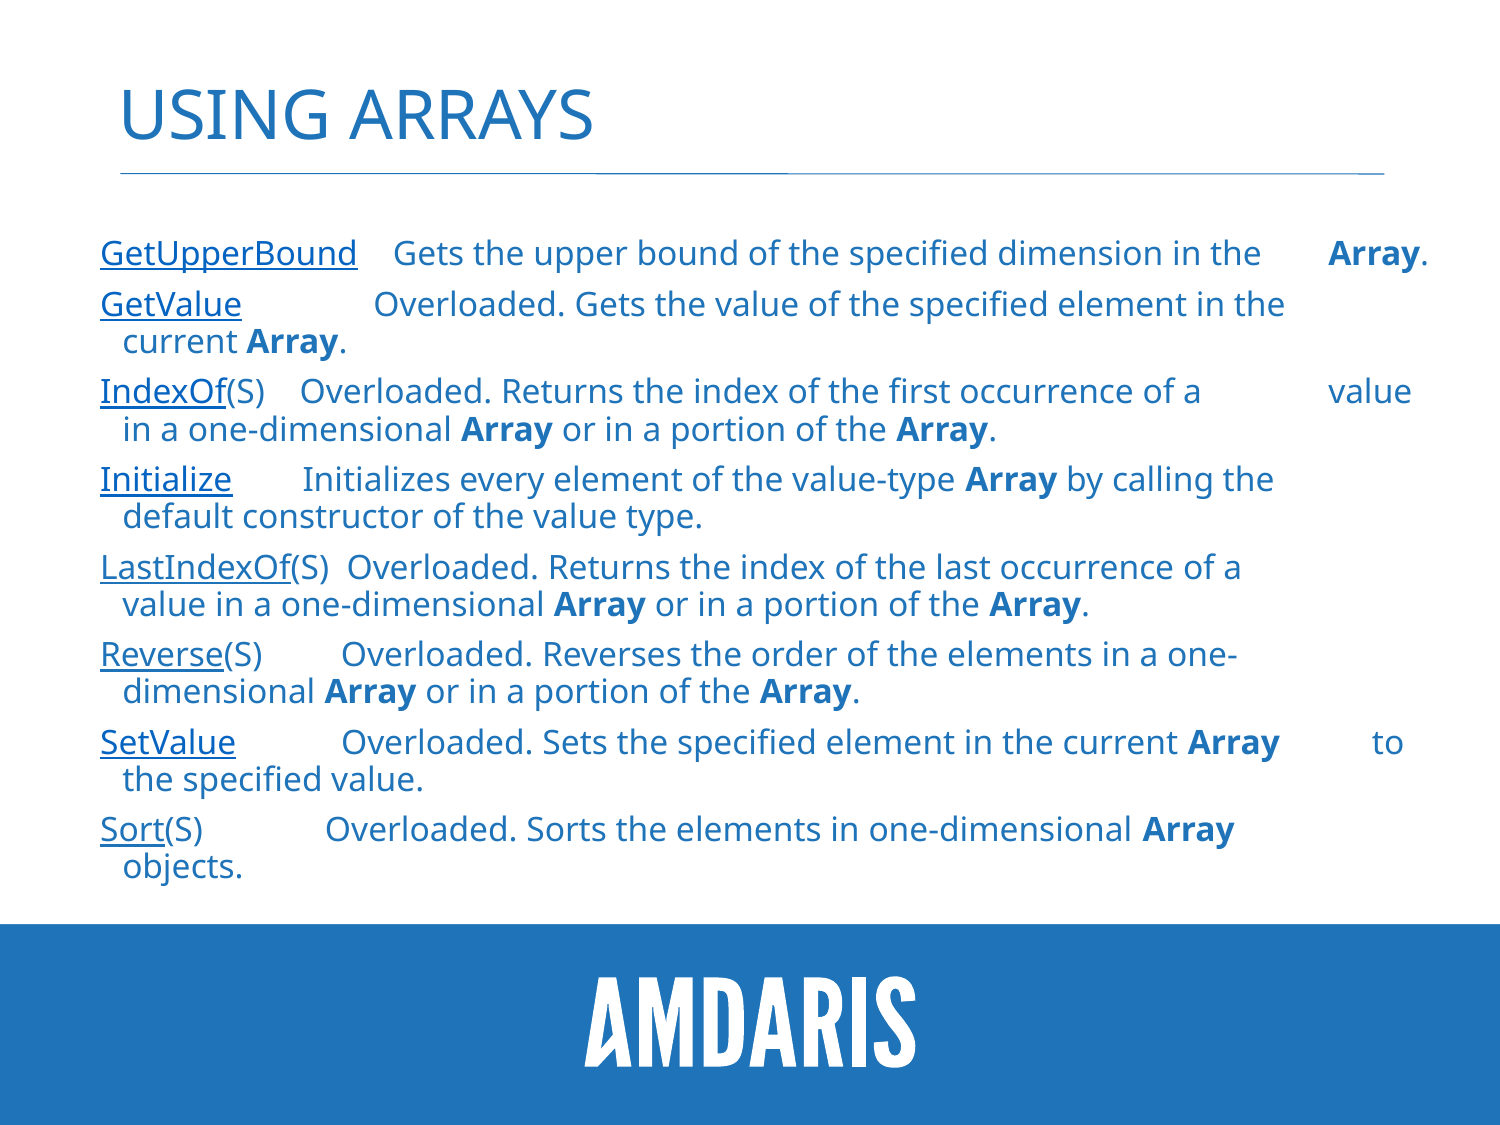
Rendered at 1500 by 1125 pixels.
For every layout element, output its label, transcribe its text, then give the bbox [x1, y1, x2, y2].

title Using arrays [103, 59, 1397, 174]
list GetUpperBound Gets the upper bound of the specified dimension in the Array. GetValue Overloaded. Gets the value of the specified element in the current Array. IndexOf(S) Overloaded. Returns the index of the first occurrence of a value in a one-dimensional Array or in a portion of the Array. Initialize Initializes every element of the value-type Array by calling the default constructor of the value type. LastIndexOf(S) Overloaded. Returns the index of the last occurrence of a value in a one-dimensional Array or in a portion of the Array. Reverse(S) Overloaded. Reverses the order of the elements in a one- dimensional Array or in a portion of the Array. SetValue Overloaded. Sets the specified element in the current Array to the specified value. Sort(S) Overloaded. Sorts the elements in one-dimensional Array objects. [85, 174, 1450, 923]
